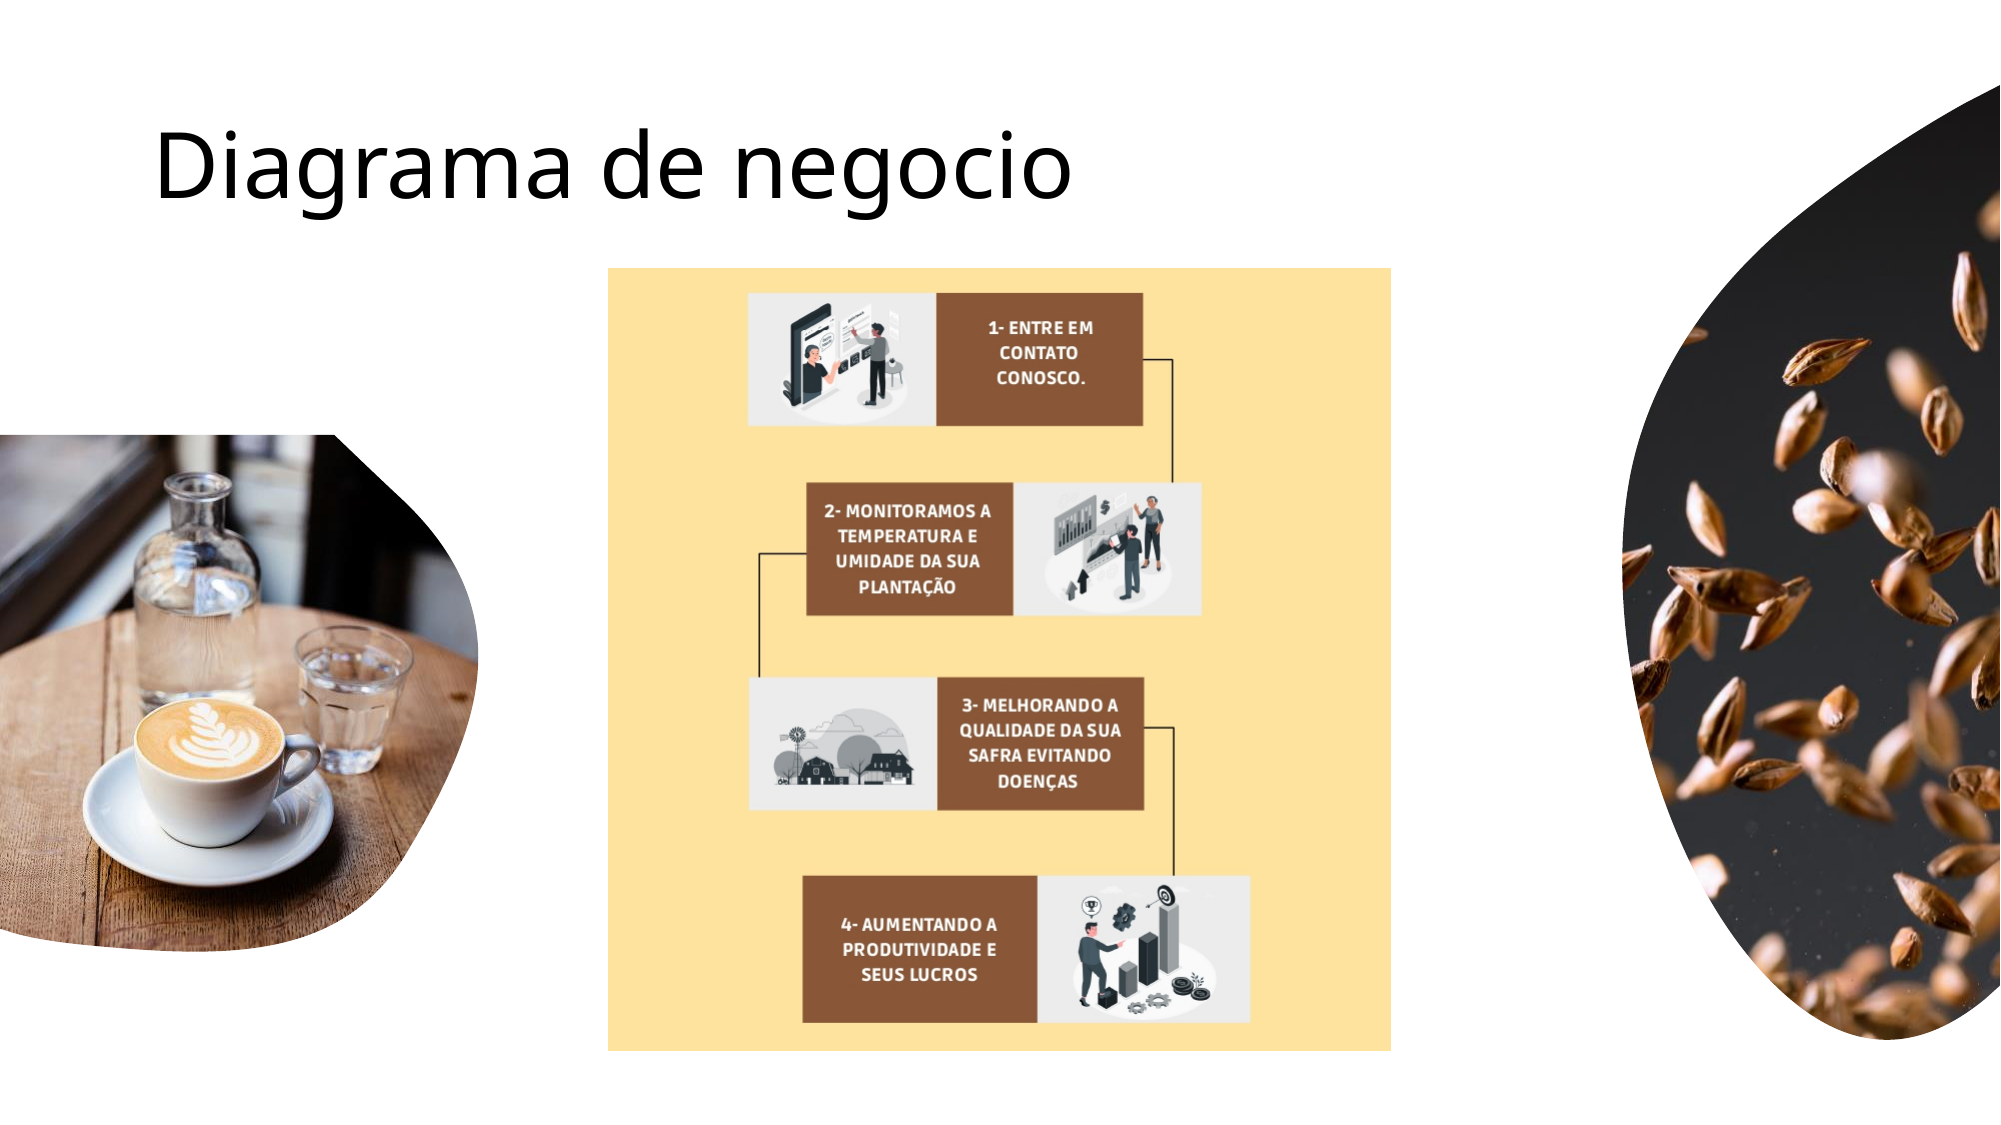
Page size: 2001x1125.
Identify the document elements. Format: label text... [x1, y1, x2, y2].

picture [1622, 85, 2000, 1040]
picture [0, 434, 479, 952]
title Diagrama de negocio [137, 59, 1863, 278]
picture [608, 268, 1391, 1051]
